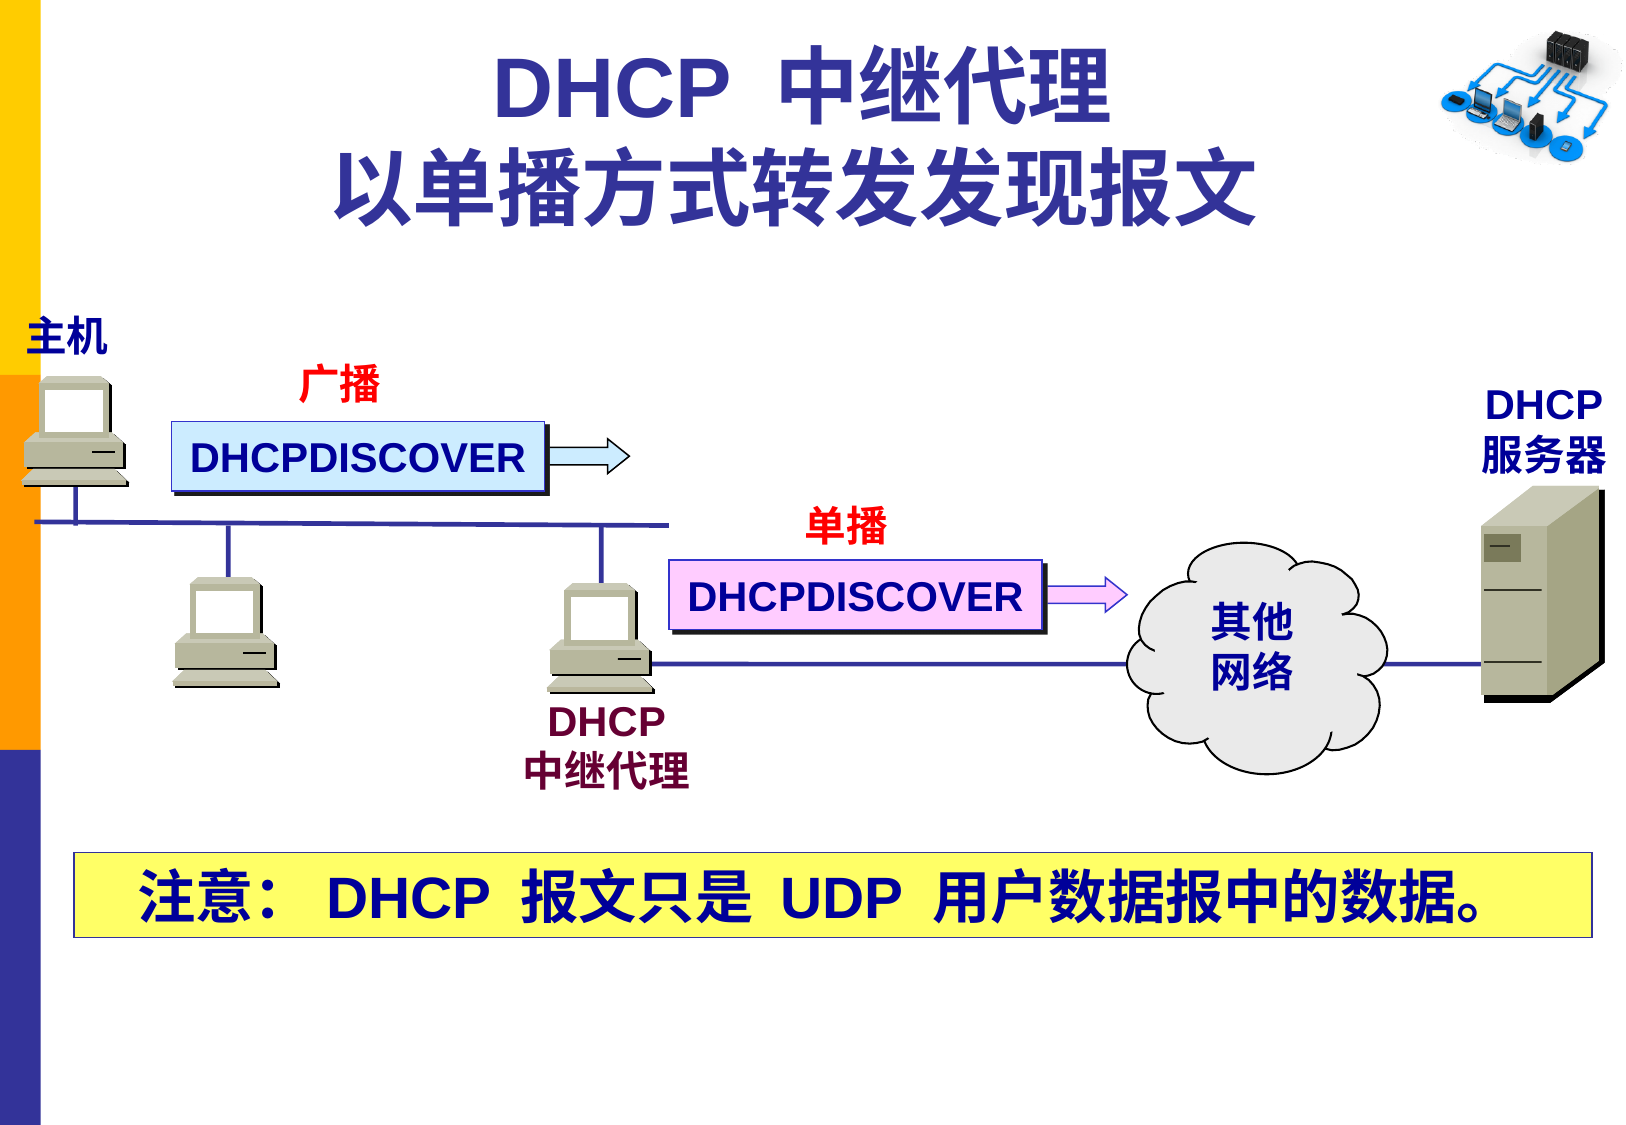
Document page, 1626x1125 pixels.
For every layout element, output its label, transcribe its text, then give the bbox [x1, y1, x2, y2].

picture [19, 374, 131, 489]
text_box DHCP 服务器 [1466, 370, 1622, 486]
picture [1472, 473, 1625, 736]
text_box 注意：DHCP 报文只是 UDP 用户数据报中的数据。 [73, 852, 1593, 938]
picture [170, 575, 282, 690]
title DHCP 中继代理 以单播方式转发发现报文 [60, 110, 1545, 244]
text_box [171, 349, 630, 492]
text_box 主机 [10, 302, 124, 368]
picture [545, 581, 657, 696]
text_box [1126, 542, 1388, 775]
text_box DHCP 中继代理 [508, 687, 705, 802]
picture [1438, 30, 1624, 165]
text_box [668, 491, 1128, 630]
